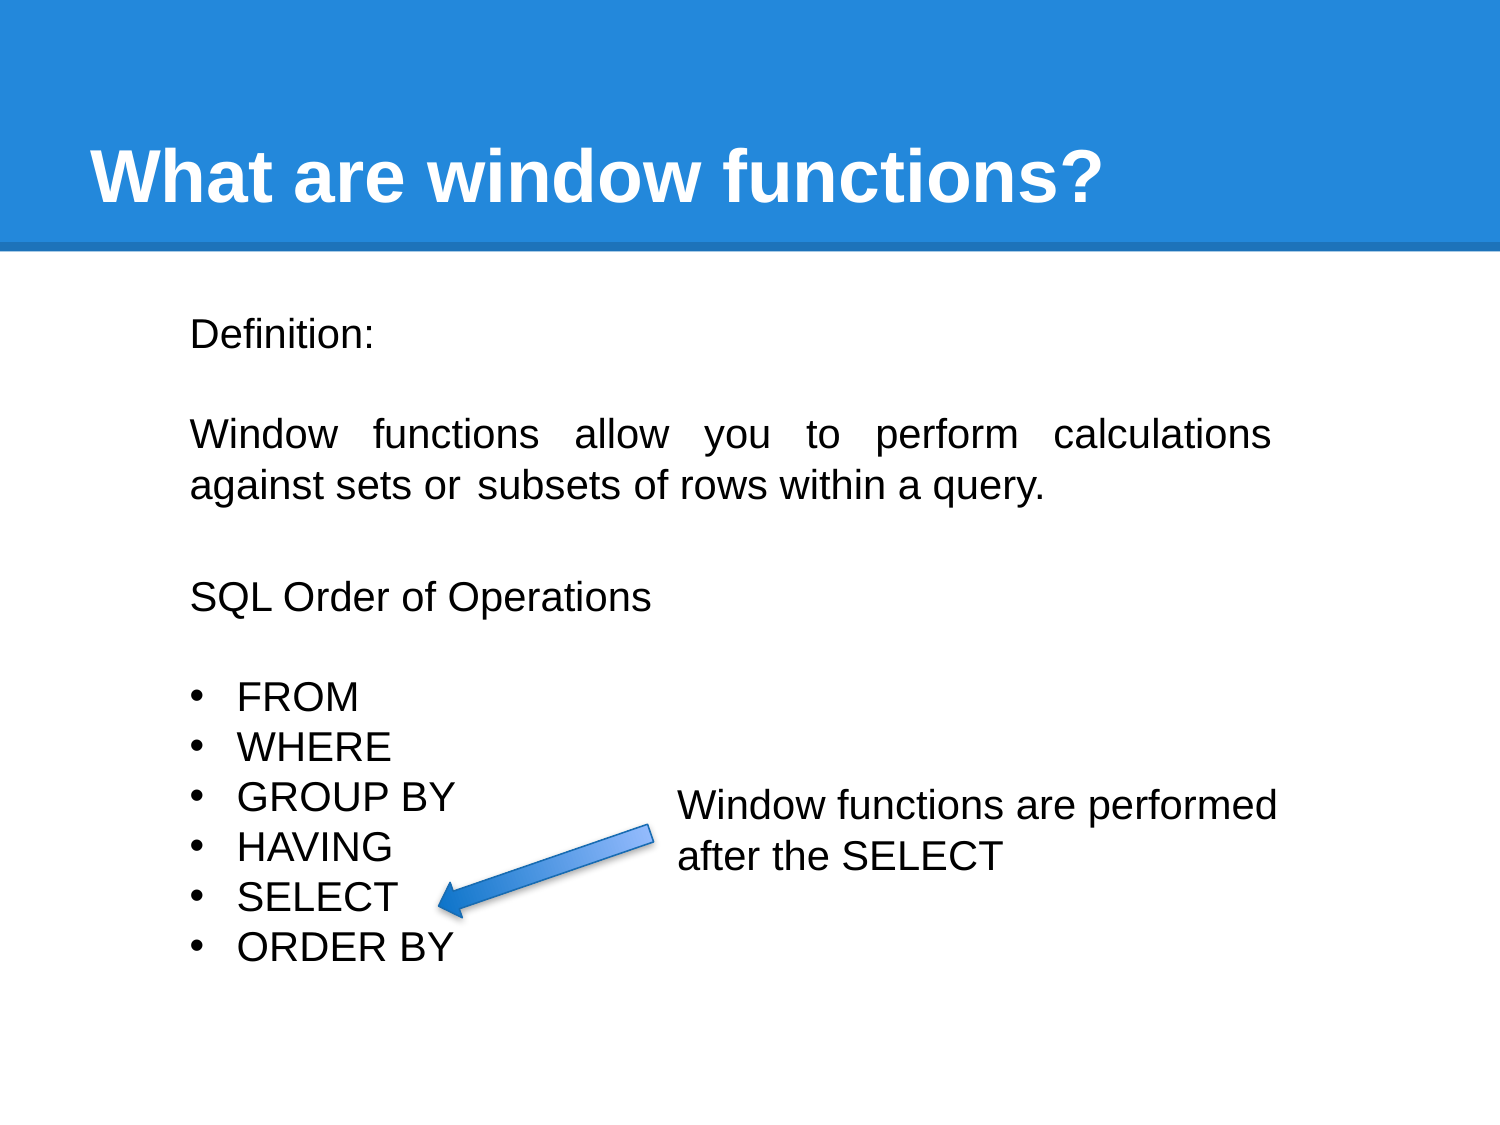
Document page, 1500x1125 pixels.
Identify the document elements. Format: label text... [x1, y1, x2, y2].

text_box Definition: Window functions allow you to perform calculations against sets or of rows within a query. [174, 299, 1288, 515]
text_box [432, 770, 1326, 938]
text_box subsets [462, 450, 638, 515]
text_box SQL Order of Operations FROM WHERE GROUP BY HAVING SELECT ORDER BY [174, 562, 1288, 978]
title What are window functions? [75, 45, 1425, 233]
